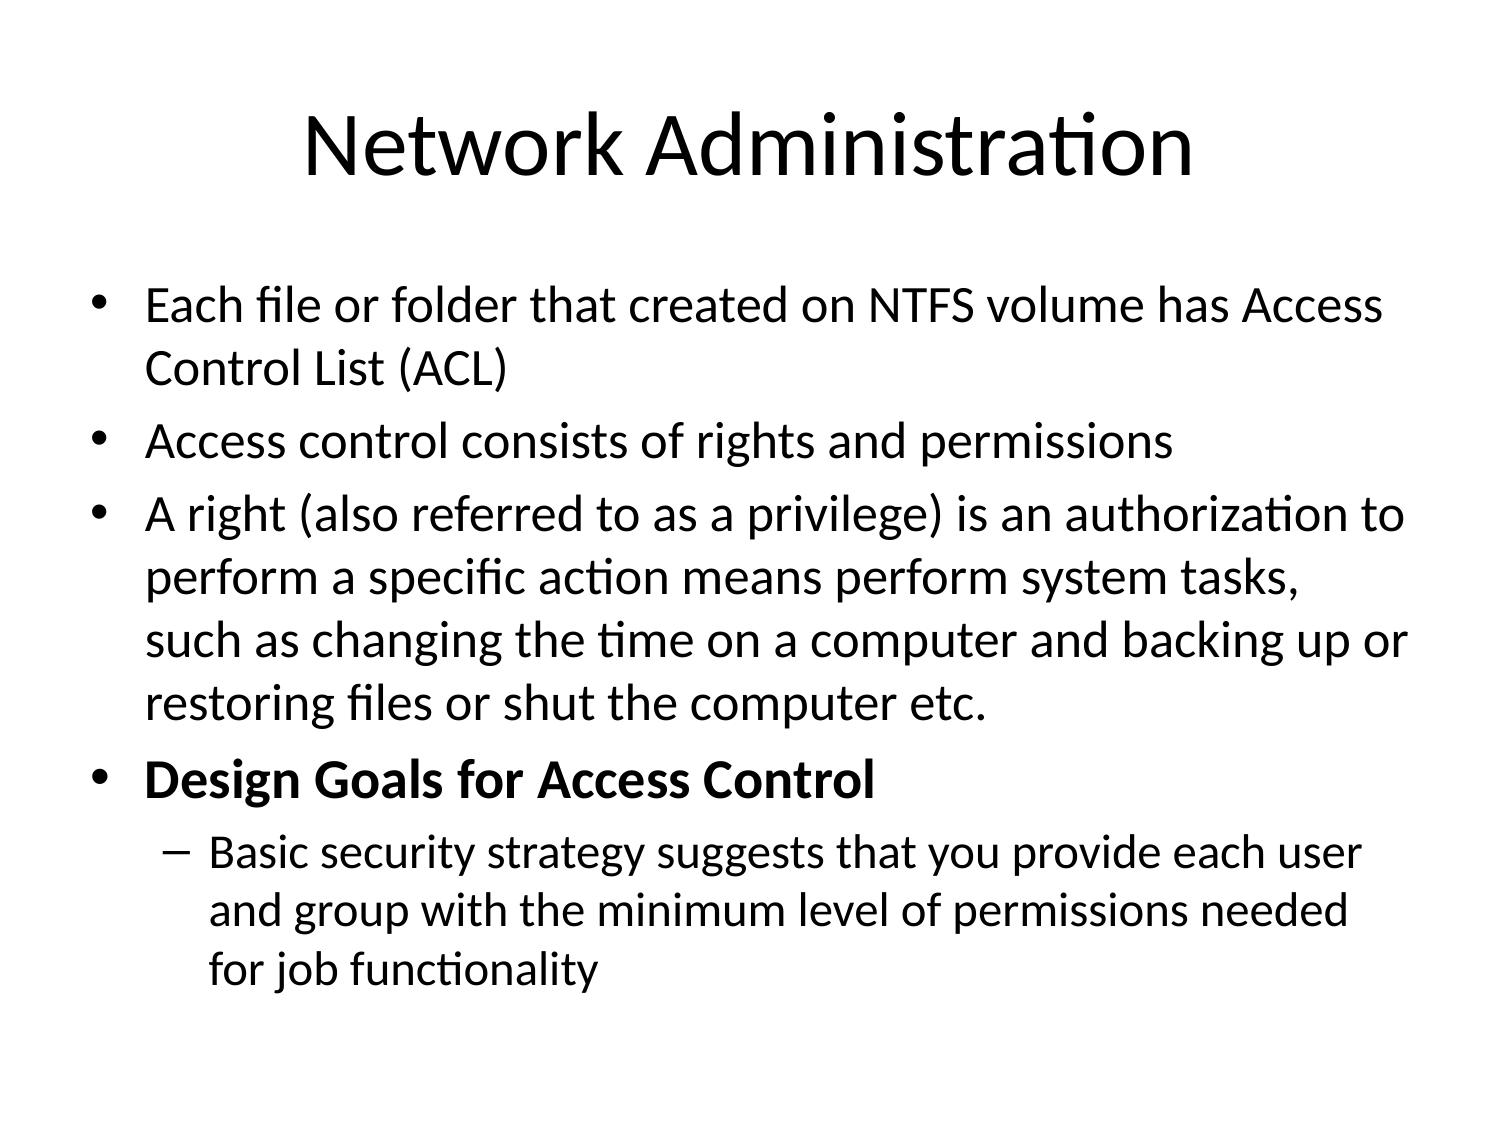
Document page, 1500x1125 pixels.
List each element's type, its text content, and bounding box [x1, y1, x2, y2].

list Each file or folder that created on NTFS volume has Access Control List (ACL) Access control consists of rights and permissions A right (also referred to as a privilege) is an authorization to perform a specific action means perform system tasks, such as changing the time on a computer and backing up or restoring files or shut the computer etc. Design Goals for Access Control Basic security strategy suggests that you provide each user and group with the minimum level of permissions needed for job functionality [75, 262, 1425, 1005]
title Network Administration [75, 45, 1425, 233]
